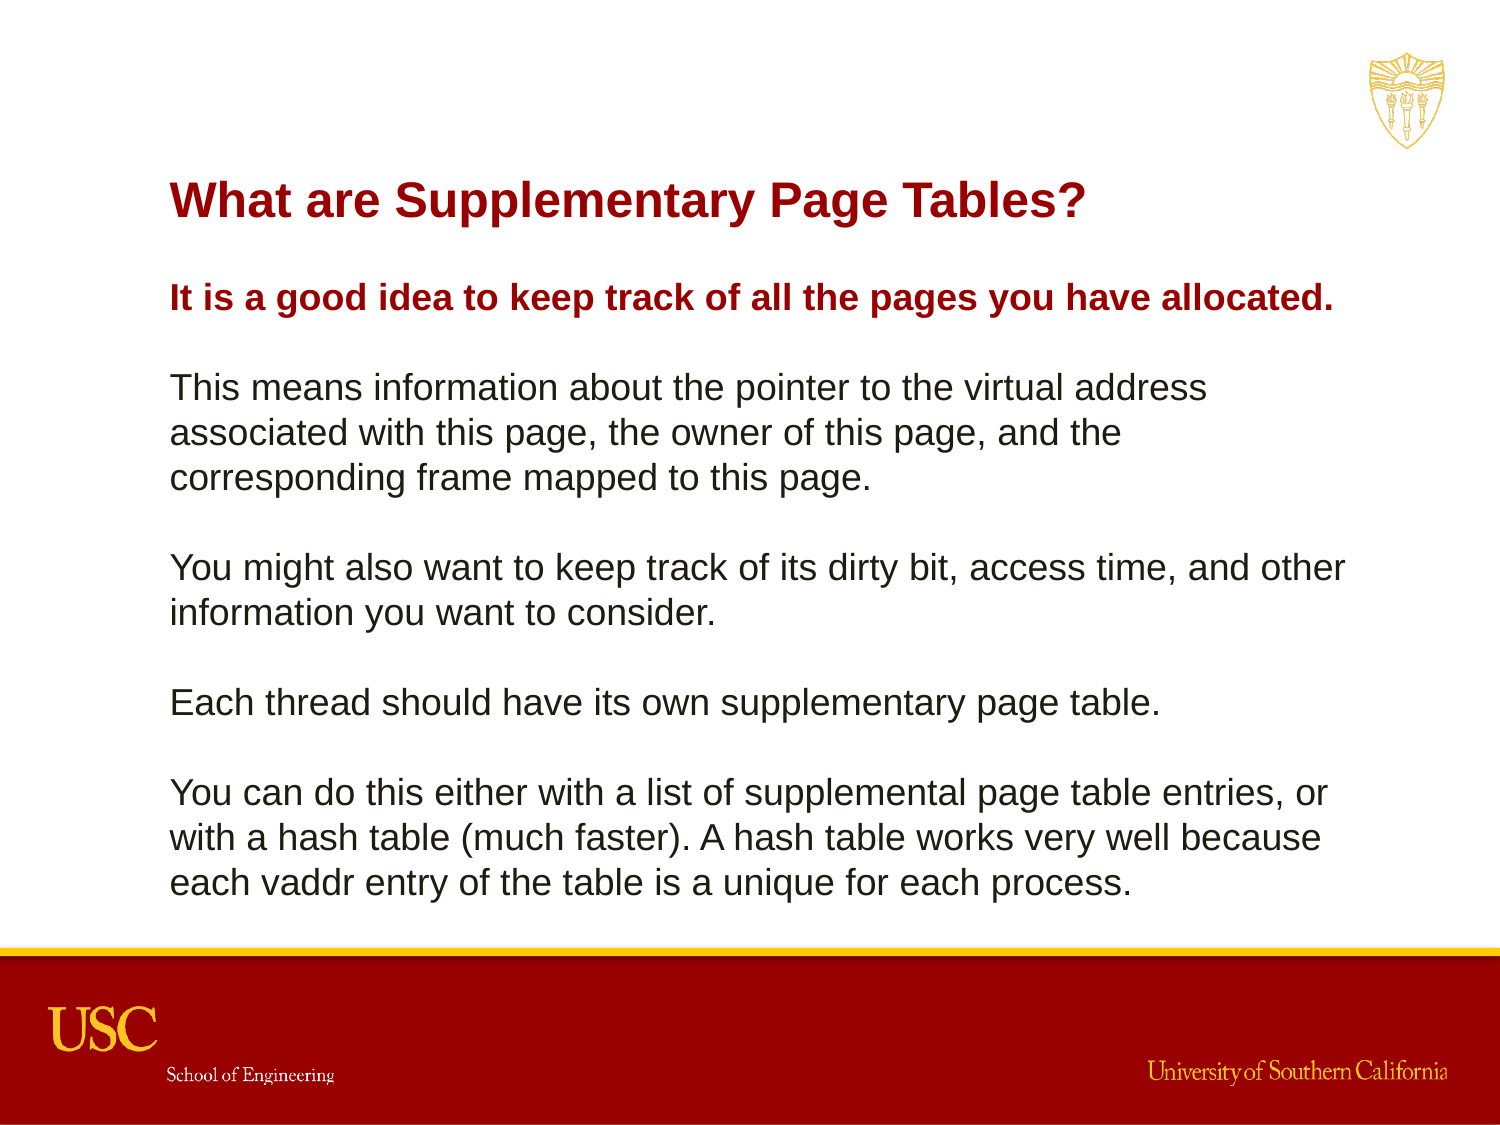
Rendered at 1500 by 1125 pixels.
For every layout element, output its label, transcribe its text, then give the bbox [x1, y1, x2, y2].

text_box What are Supplementary Page Tables? It is a good idea to keep track of all the pages you have allocated. This means information about the pointer to the virtual address associated with this page, the owner of this page, and the corresponding frame mapped to this page. You might also want to keep track of its dirty bit, access time, and other information you want to consider. Each thread should have its own supplementary page table. You can do this either with a list of supplemental page table entries, or with a hash table (much faster). A hash table works very well because each vaddr entry of the table is a unique for each process. [154, 160, 1369, 911]
